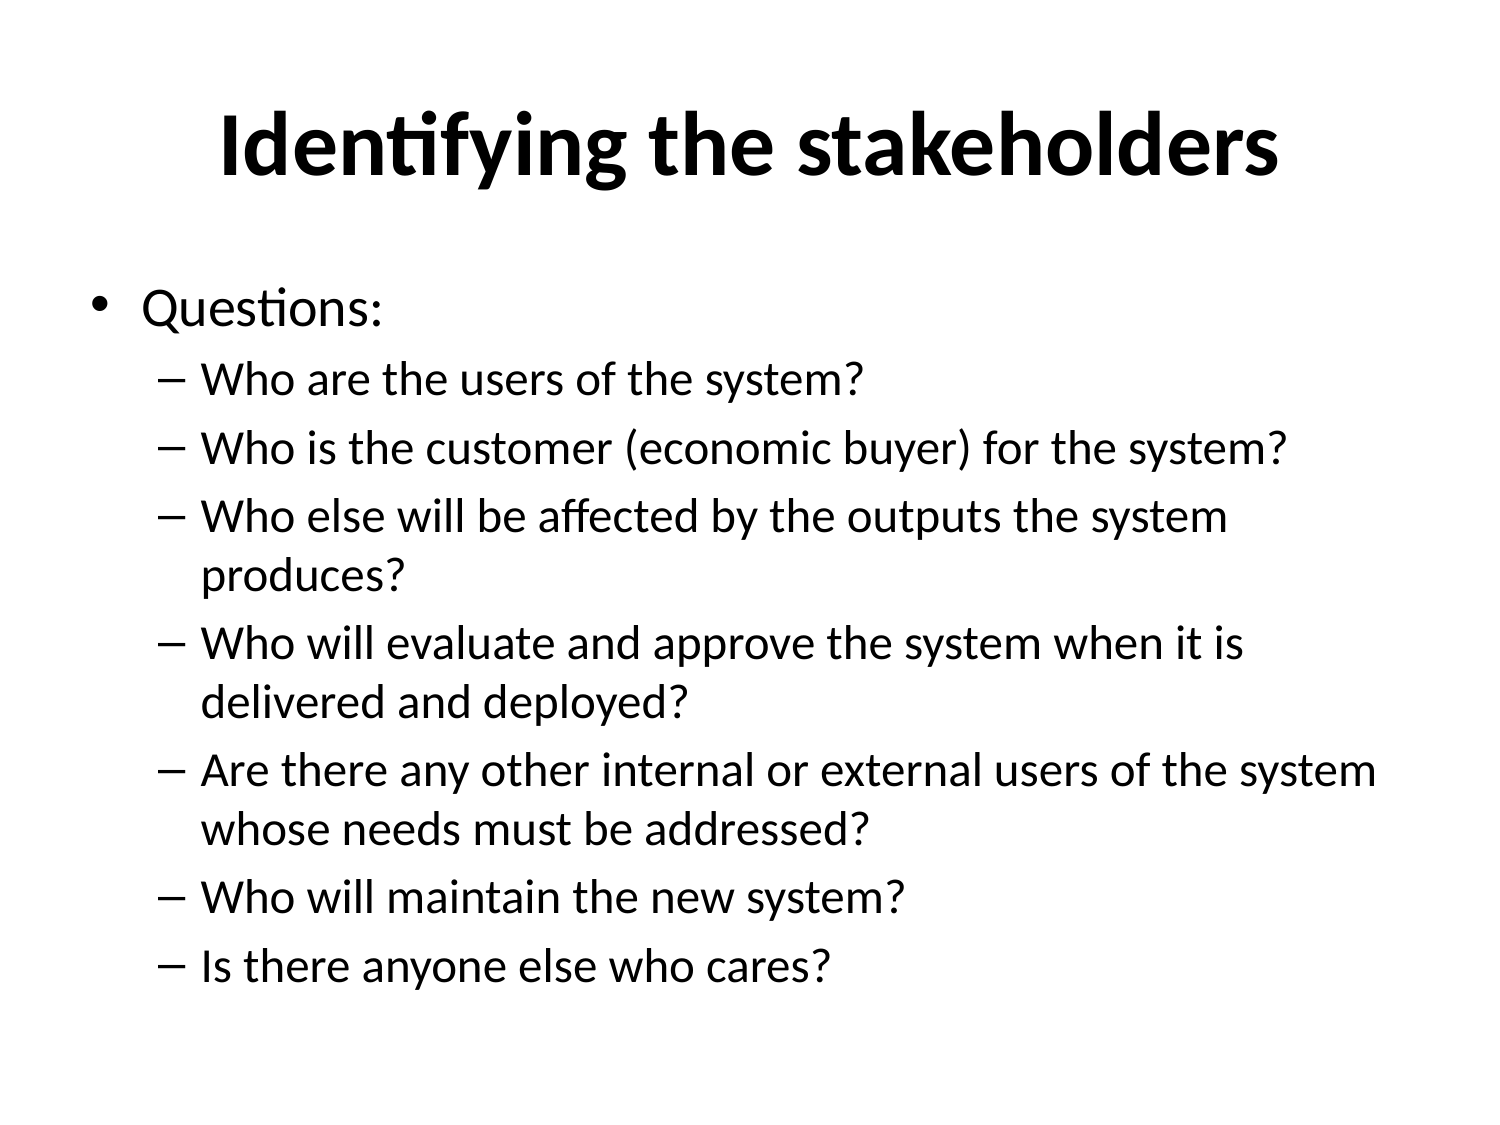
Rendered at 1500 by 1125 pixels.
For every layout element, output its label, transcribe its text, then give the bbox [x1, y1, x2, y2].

list Questions: Who are the users of the system? Who is the customer (economic buyer) for the system? Who else will be affected by the outputs the system produces? Who will evaluate and approve the system when it is delivered and deployed? Are there any other internal or external users of the system whose needs must be addressed? Who will maintain the new system? Is there anyone else who cares? [75, 262, 1425, 1005]
title Identifying the stakeholders [75, 45, 1425, 233]
